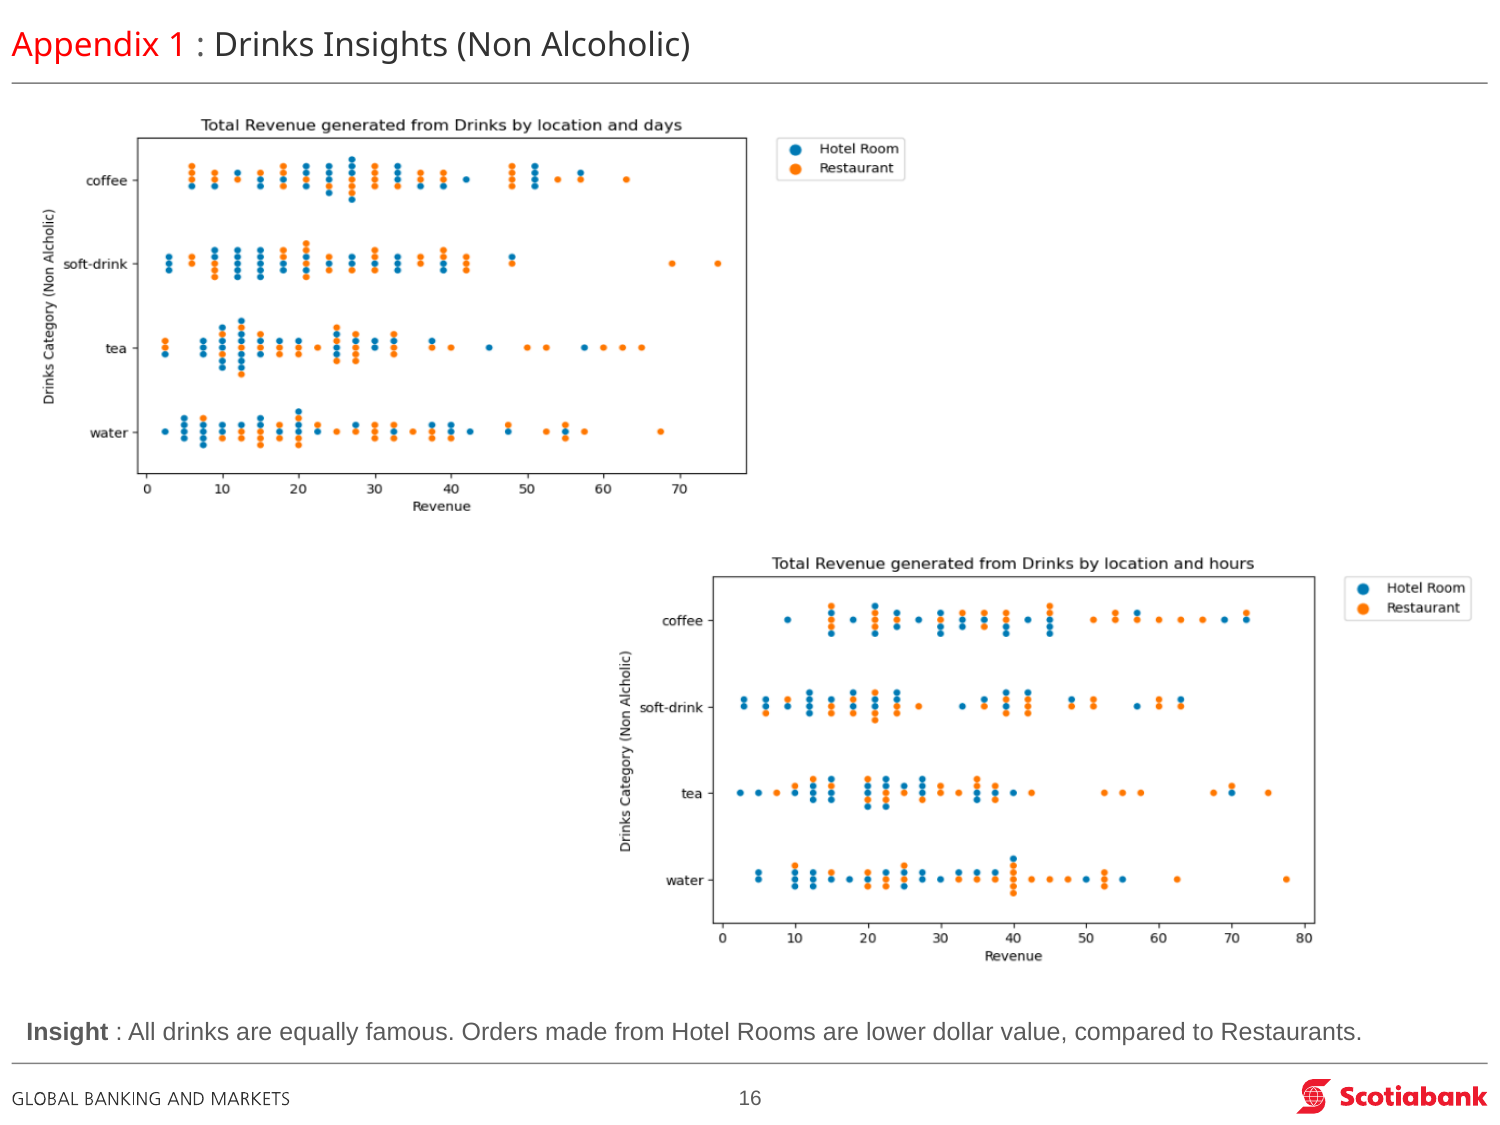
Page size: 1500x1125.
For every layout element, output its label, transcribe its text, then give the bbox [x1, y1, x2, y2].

title Appendix 1 : Drinks Insights (Non Alcoholic) [11, 14, 1488, 72]
picture [588, 551, 1490, 974]
picture [11, 99, 914, 523]
text_box Insight : All drinks are equally famous. Orders made from Hotel Rooms are lower dollar value, compared to Restaurants. [11, 1008, 1488, 1050]
